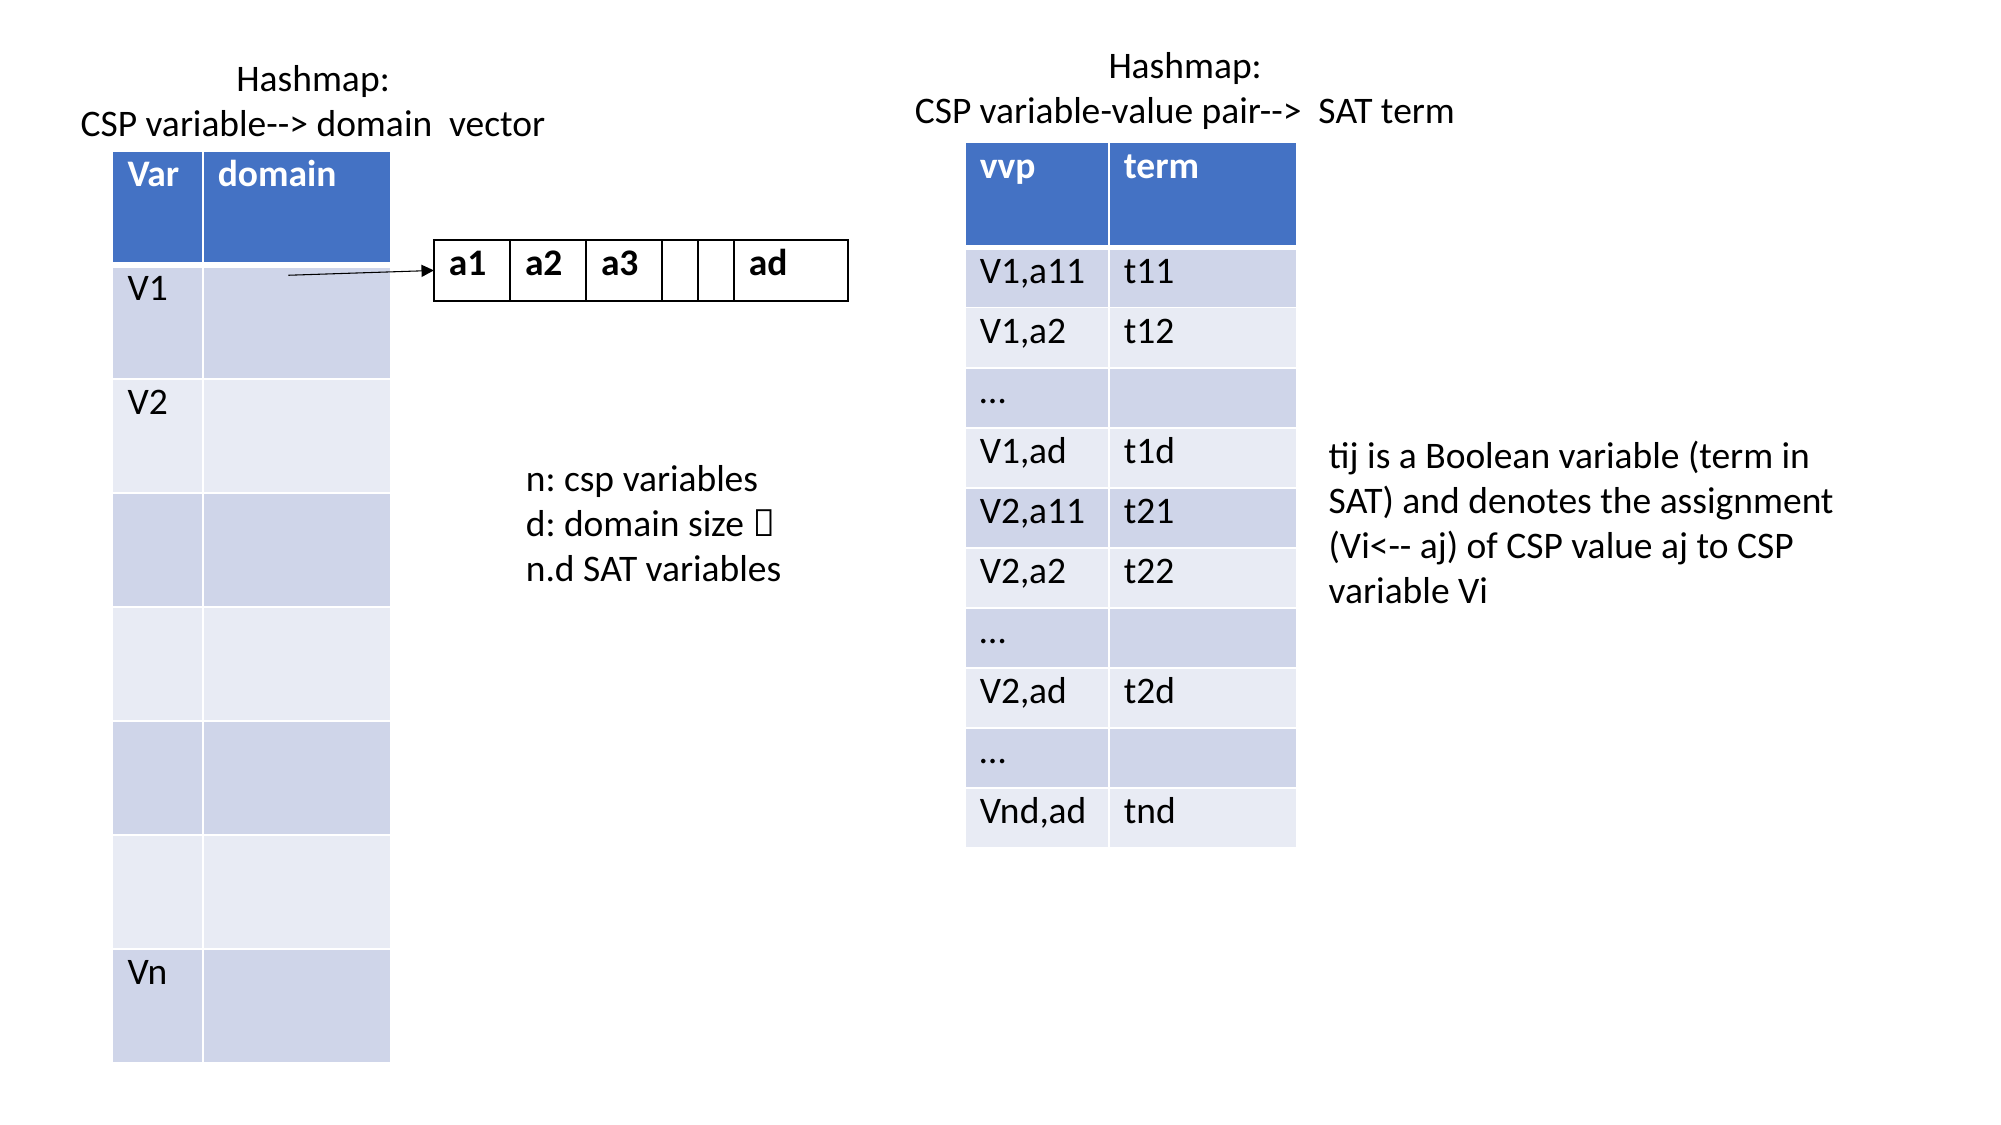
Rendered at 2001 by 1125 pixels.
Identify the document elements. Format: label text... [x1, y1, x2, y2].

table_cell [204, 836, 390, 948]
table_cell … [966, 369, 1108, 427]
table_cell [204, 380, 390, 492]
table_cell t21 [1110, 489, 1296, 547]
table_cell Vn [113, 950, 202, 1062]
table_header Var [113, 152, 202, 262]
table_cell … [966, 609, 1108, 667]
table_cell [204, 950, 390, 1062]
table_cell [1110, 609, 1296, 667]
table_cell [204, 608, 390, 720]
text_box n: csp variables d: domain size  n.d SAT variables [511, 446, 826, 597]
table_cell [1110, 729, 1296, 787]
table_cell V1,a2 [966, 308, 1108, 367]
table_cell … [966, 729, 1108, 787]
table_header [663, 241, 697, 300]
table_cell V1,ad [966, 429, 1108, 487]
table_header a1 [435, 241, 509, 300]
table_header ad [735, 241, 847, 300]
table_header a3 [587, 241, 661, 300]
table_cell [204, 722, 390, 834]
table_cell t11 [1110, 250, 1296, 307]
table_header vvp [966, 143, 1108, 245]
table_cell [204, 494, 390, 606]
table_cell t12 [1110, 308, 1296, 367]
table_cell V2,ad [966, 669, 1108, 727]
table_cell tnd [1110, 789, 1296, 847]
table_header a2 [511, 241, 585, 300]
table_cell [113, 494, 202, 606]
table_cell [1110, 369, 1296, 427]
table_cell [113, 836, 202, 948]
table_header term [1110, 143, 1296, 245]
table_cell [113, 722, 202, 834]
text_box Hashmap: CSP variable--> domain vector [54, 46, 572, 151]
table_cell t22 [1110, 549, 1296, 607]
table_cell V2 [113, 380, 202, 492]
table_cell V2,a11 [966, 489, 1108, 547]
table_cell [113, 608, 202, 720]
table_cell t2d [1110, 669, 1296, 727]
table_header domain [204, 152, 390, 262]
text_box tij is a Boolean variable (term in SAT) and denotes the assignment (Vi<-- aj) of CSP value aj to CSP variable Vi [1313, 423, 1884, 619]
table_cell Vnd,ad [966, 789, 1108, 847]
text_box Hashmap: CSP variable-value pair--> SAT term [875, 33, 1495, 138]
table_header [699, 241, 733, 300]
table_cell t1d [1110, 429, 1296, 487]
table_cell V2,a2 [966, 549, 1108, 607]
table_cell V1 [113, 268, 202, 378]
table_cell V1,a11 [966, 250, 1108, 307]
table_cell [204, 268, 390, 378]
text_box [288, 270, 434, 276]
